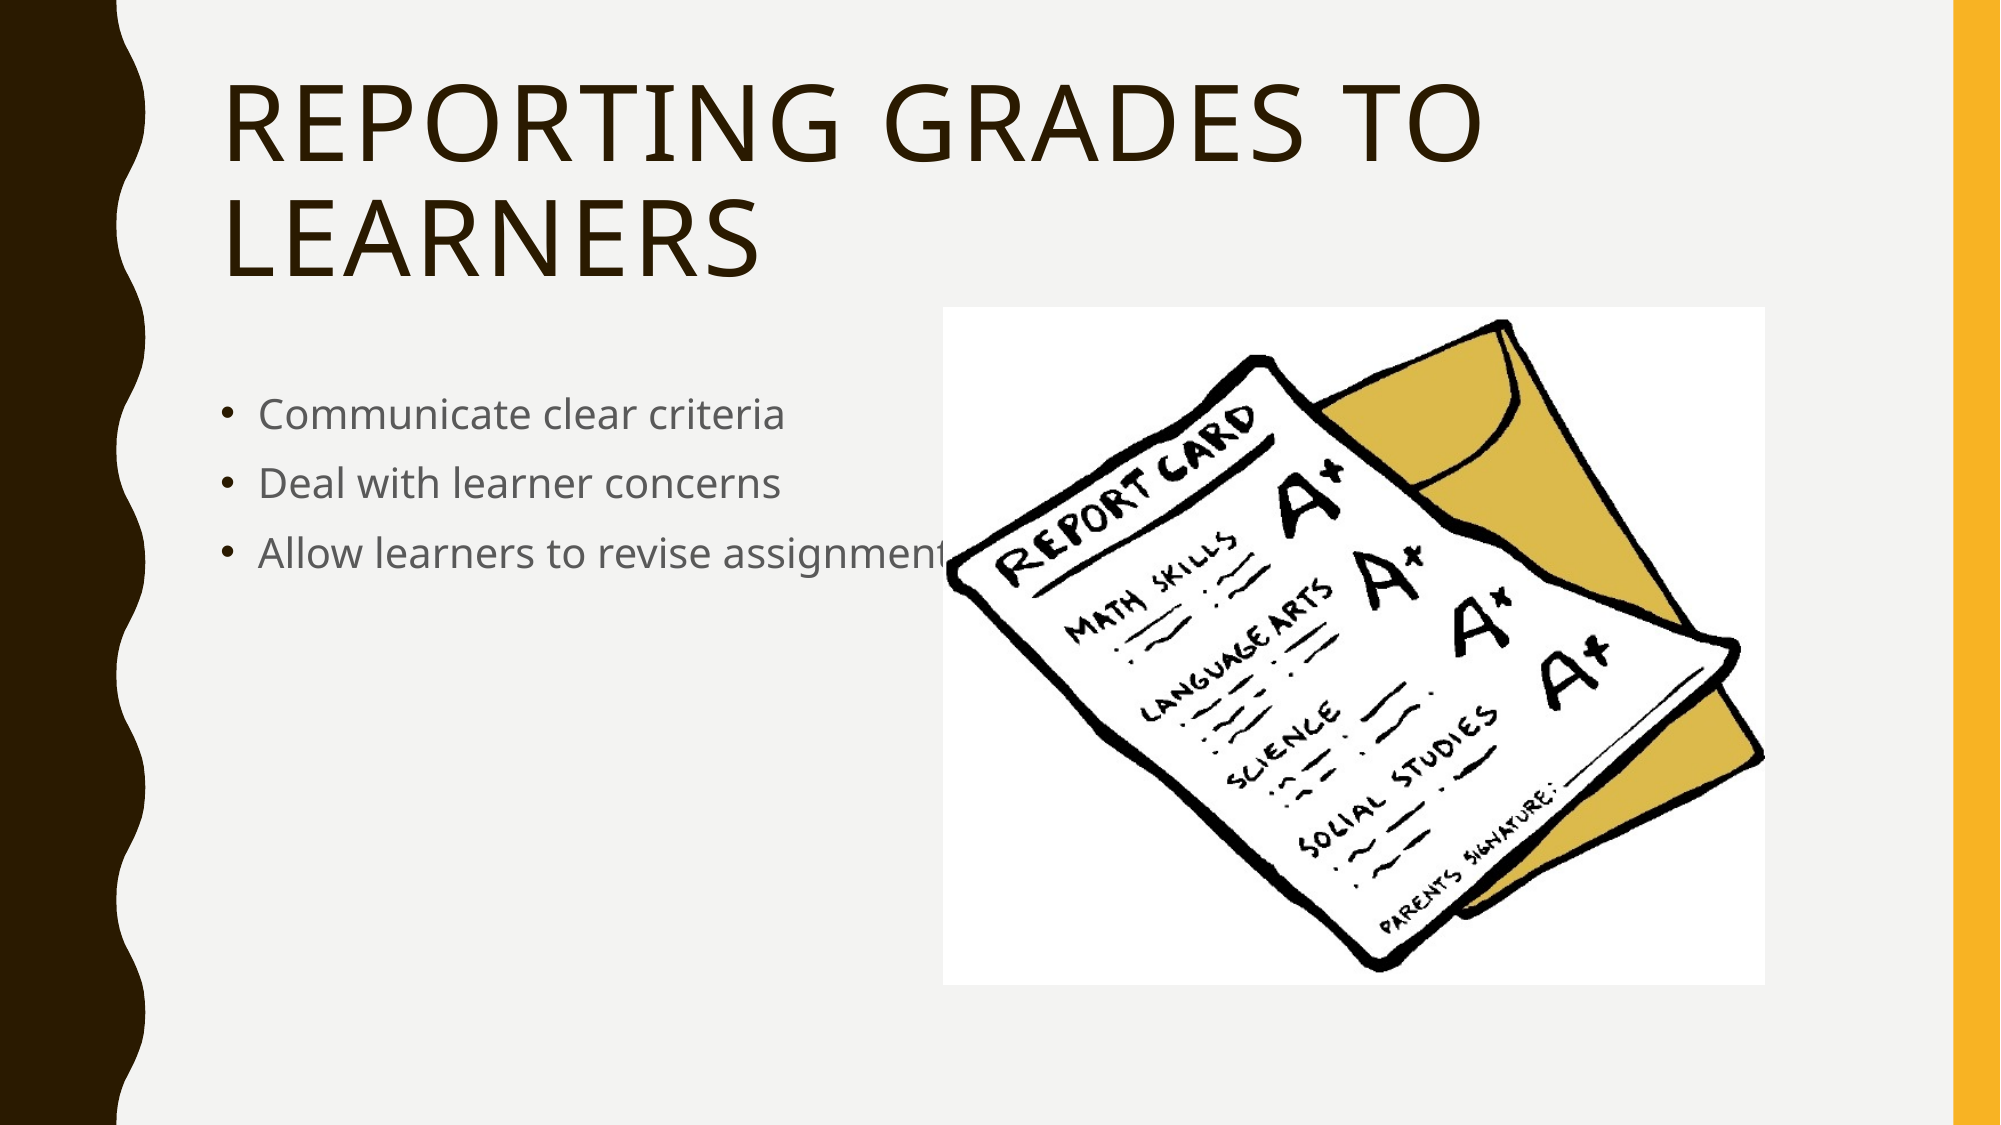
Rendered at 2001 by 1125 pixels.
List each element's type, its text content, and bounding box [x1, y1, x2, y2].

title Reporting grades to learners [205, 62, 1875, 308]
picture [943, 307, 1765, 985]
list Communicate clear criteria Deal with learner concerns Allow learners to revise assignments [205, 375, 943, 965]
